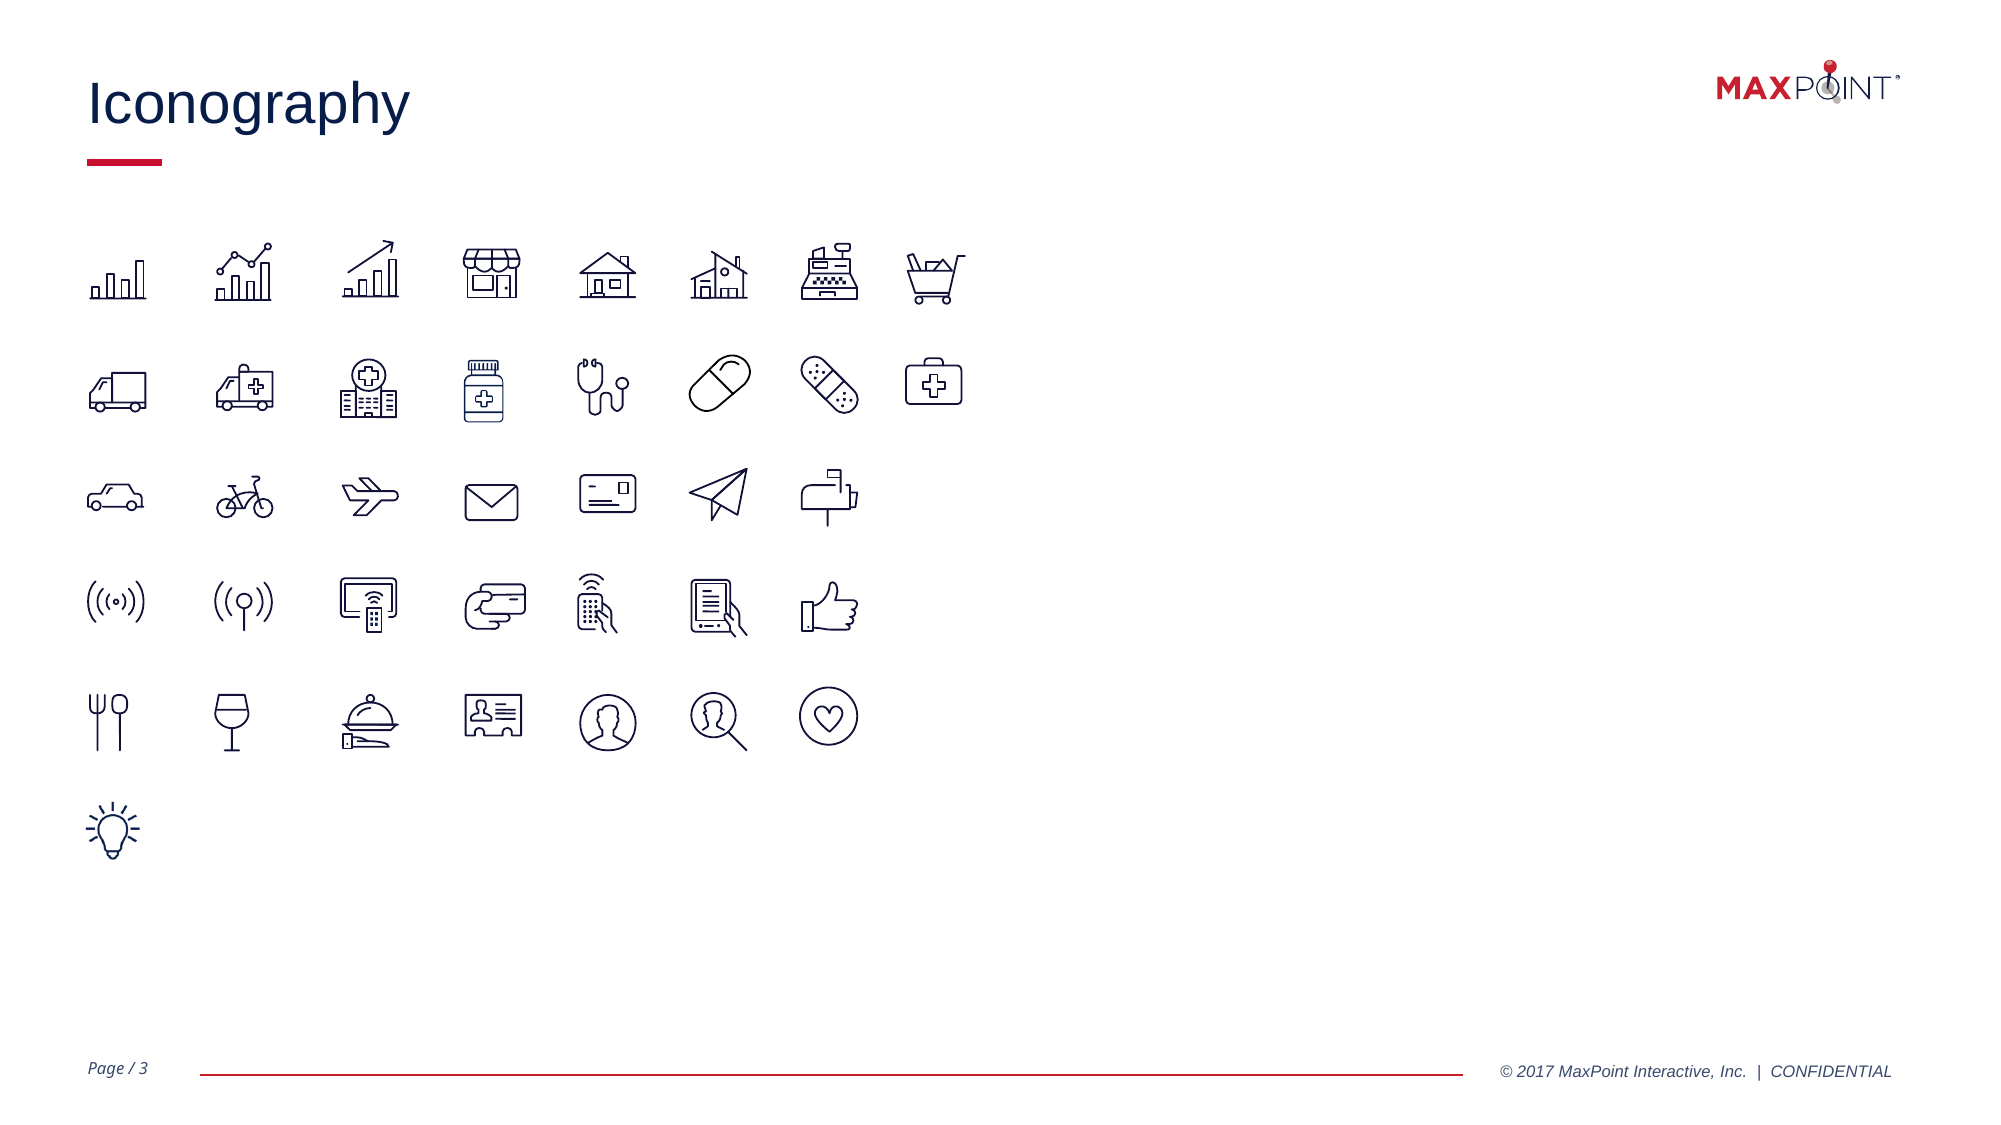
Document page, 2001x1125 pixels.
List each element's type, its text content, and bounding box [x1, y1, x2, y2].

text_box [88, 261, 148, 300]
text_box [689, 466, 749, 523]
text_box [578, 359, 629, 415]
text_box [340, 240, 400, 299]
picture [82, 801, 141, 860]
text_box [463, 359, 504, 423]
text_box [215, 581, 272, 631]
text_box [799, 687, 860, 747]
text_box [689, 693, 749, 753]
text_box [578, 574, 617, 633]
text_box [463, 484, 518, 522]
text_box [578, 251, 638, 299]
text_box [689, 249, 749, 300]
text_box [799, 241, 860, 302]
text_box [340, 359, 397, 418]
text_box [463, 692, 523, 738]
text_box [799, 581, 860, 634]
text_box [578, 693, 638, 753]
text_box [88, 484, 144, 511]
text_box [88, 581, 144, 622]
text_box Iconography [87, 37, 900, 153]
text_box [463, 584, 525, 631]
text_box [578, 475, 638, 514]
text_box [904, 356, 964, 406]
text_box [215, 243, 271, 300]
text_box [215, 362, 275, 413]
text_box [340, 478, 400, 518]
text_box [88, 371, 148, 414]
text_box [799, 355, 860, 415]
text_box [905, 252, 966, 306]
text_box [463, 249, 520, 298]
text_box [799, 468, 860, 528]
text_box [340, 578, 397, 632]
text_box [215, 474, 275, 520]
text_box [340, 692, 400, 751]
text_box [689, 578, 747, 638]
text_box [88, 693, 128, 753]
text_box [689, 355, 750, 411]
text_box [215, 693, 249, 753]
